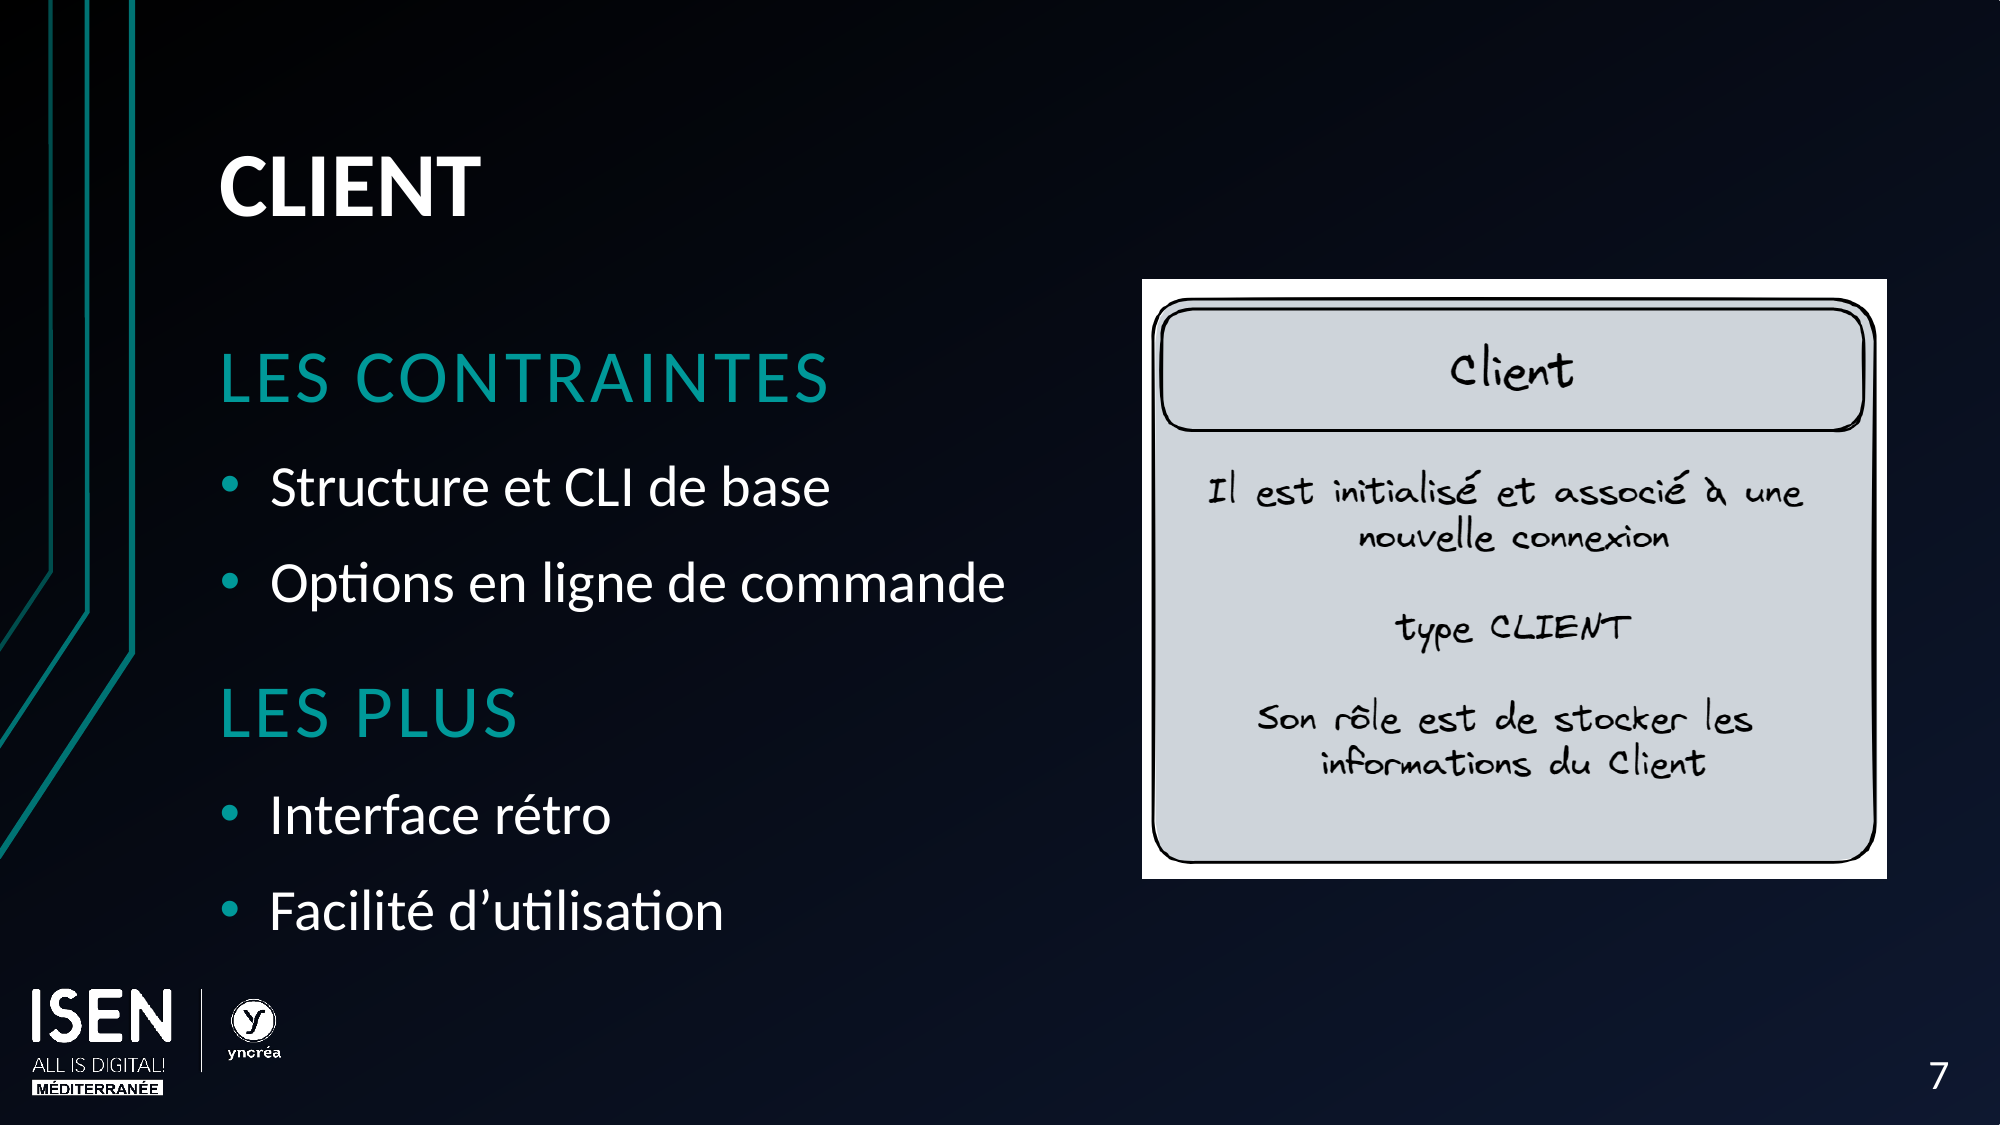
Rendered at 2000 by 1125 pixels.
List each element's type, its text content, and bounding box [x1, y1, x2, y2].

picture [19, 963, 322, 1104]
list LES CONTRAINTES [199, 279, 1034, 430]
list Interface rétro Facilité d’utilisation [199, 774, 1033, 1035]
list LES Plus [199, 645, 1034, 764]
slide_number 7 [1802, 1042, 1970, 1103]
list Structure et CLI de base Options en ligne de commande [199, 445, 1033, 645]
picture [1142, 278, 1887, 879]
title CLIENT [199, 45, 1900, 246]
